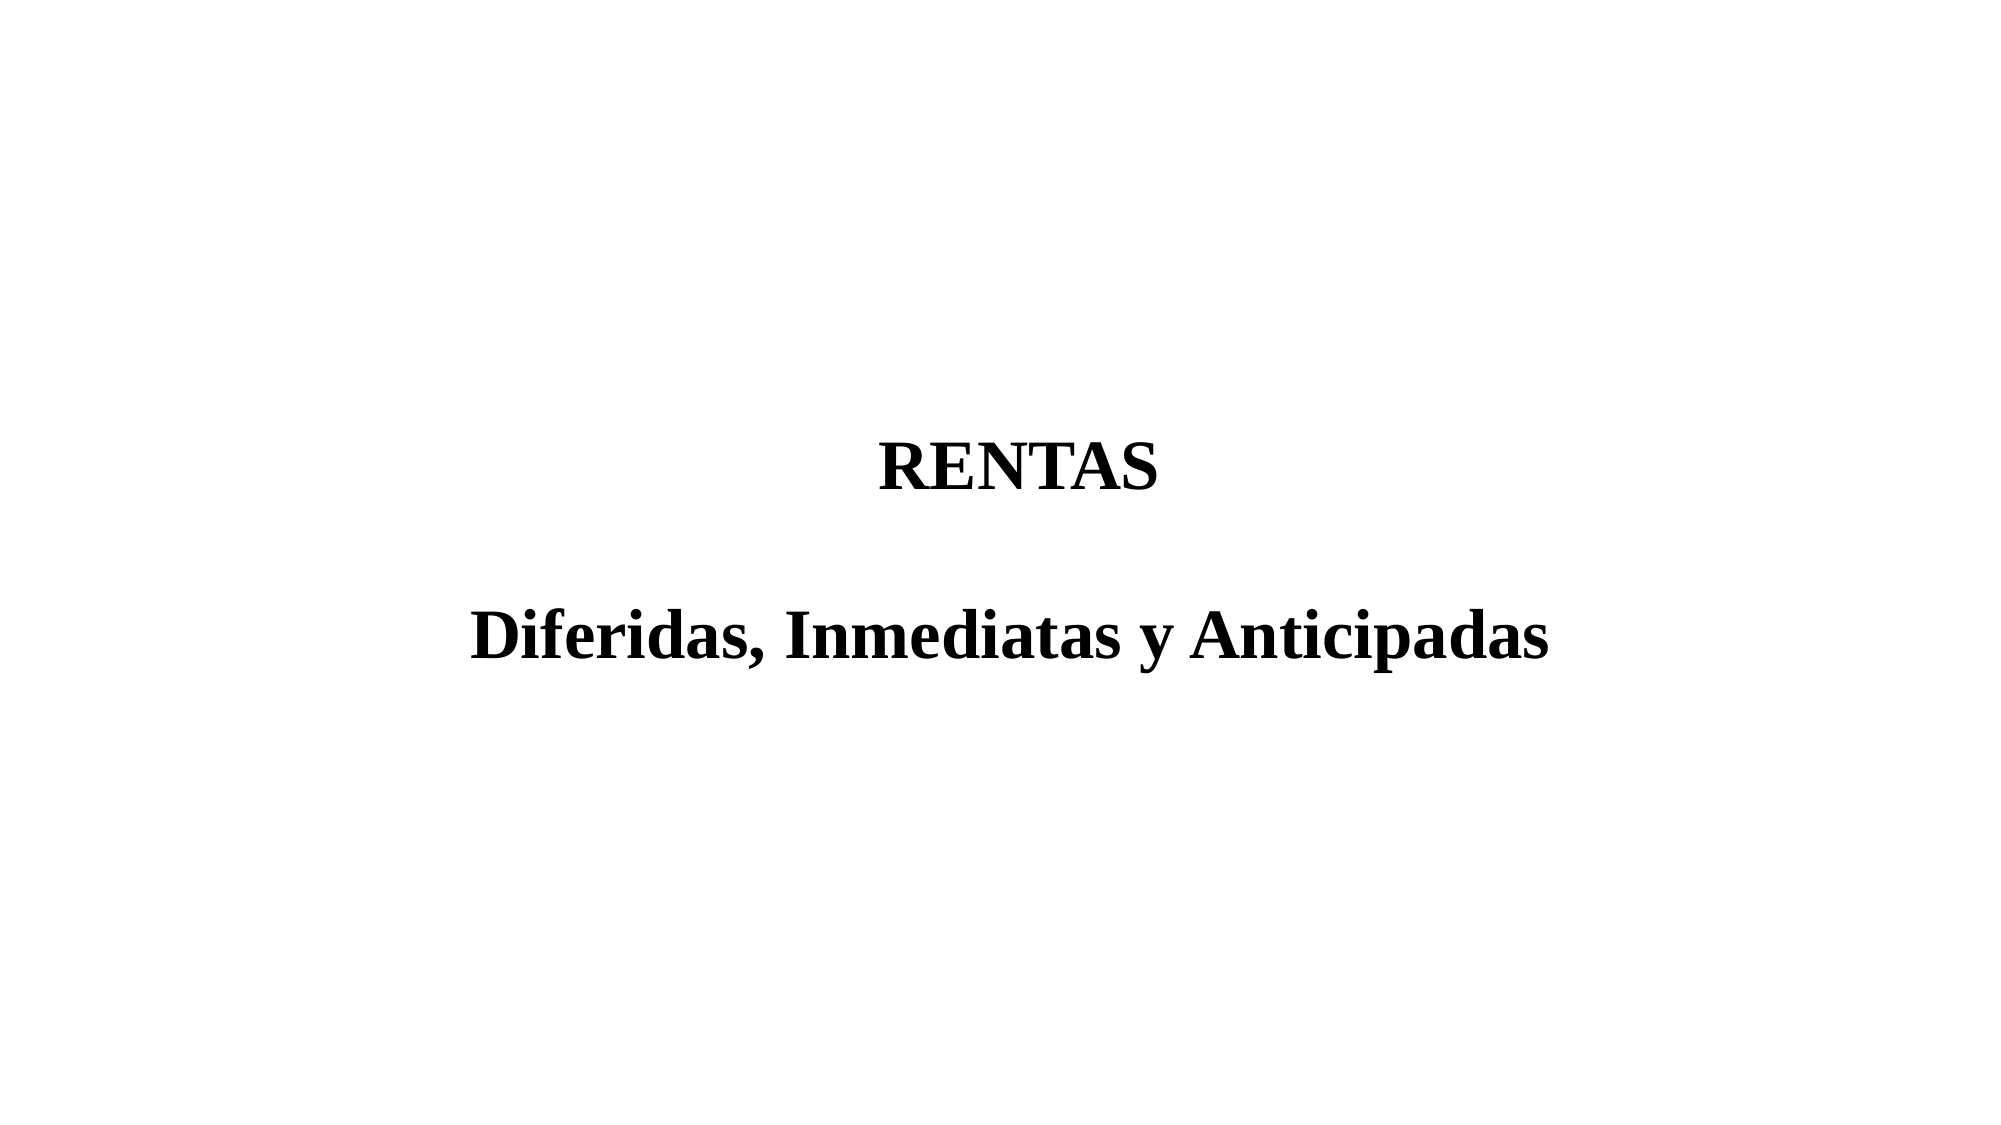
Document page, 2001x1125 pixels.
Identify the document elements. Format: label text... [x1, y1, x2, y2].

text_box RENTAS Diferidas, Inmediatas y Anticipadas [431, 410, 1608, 681]
